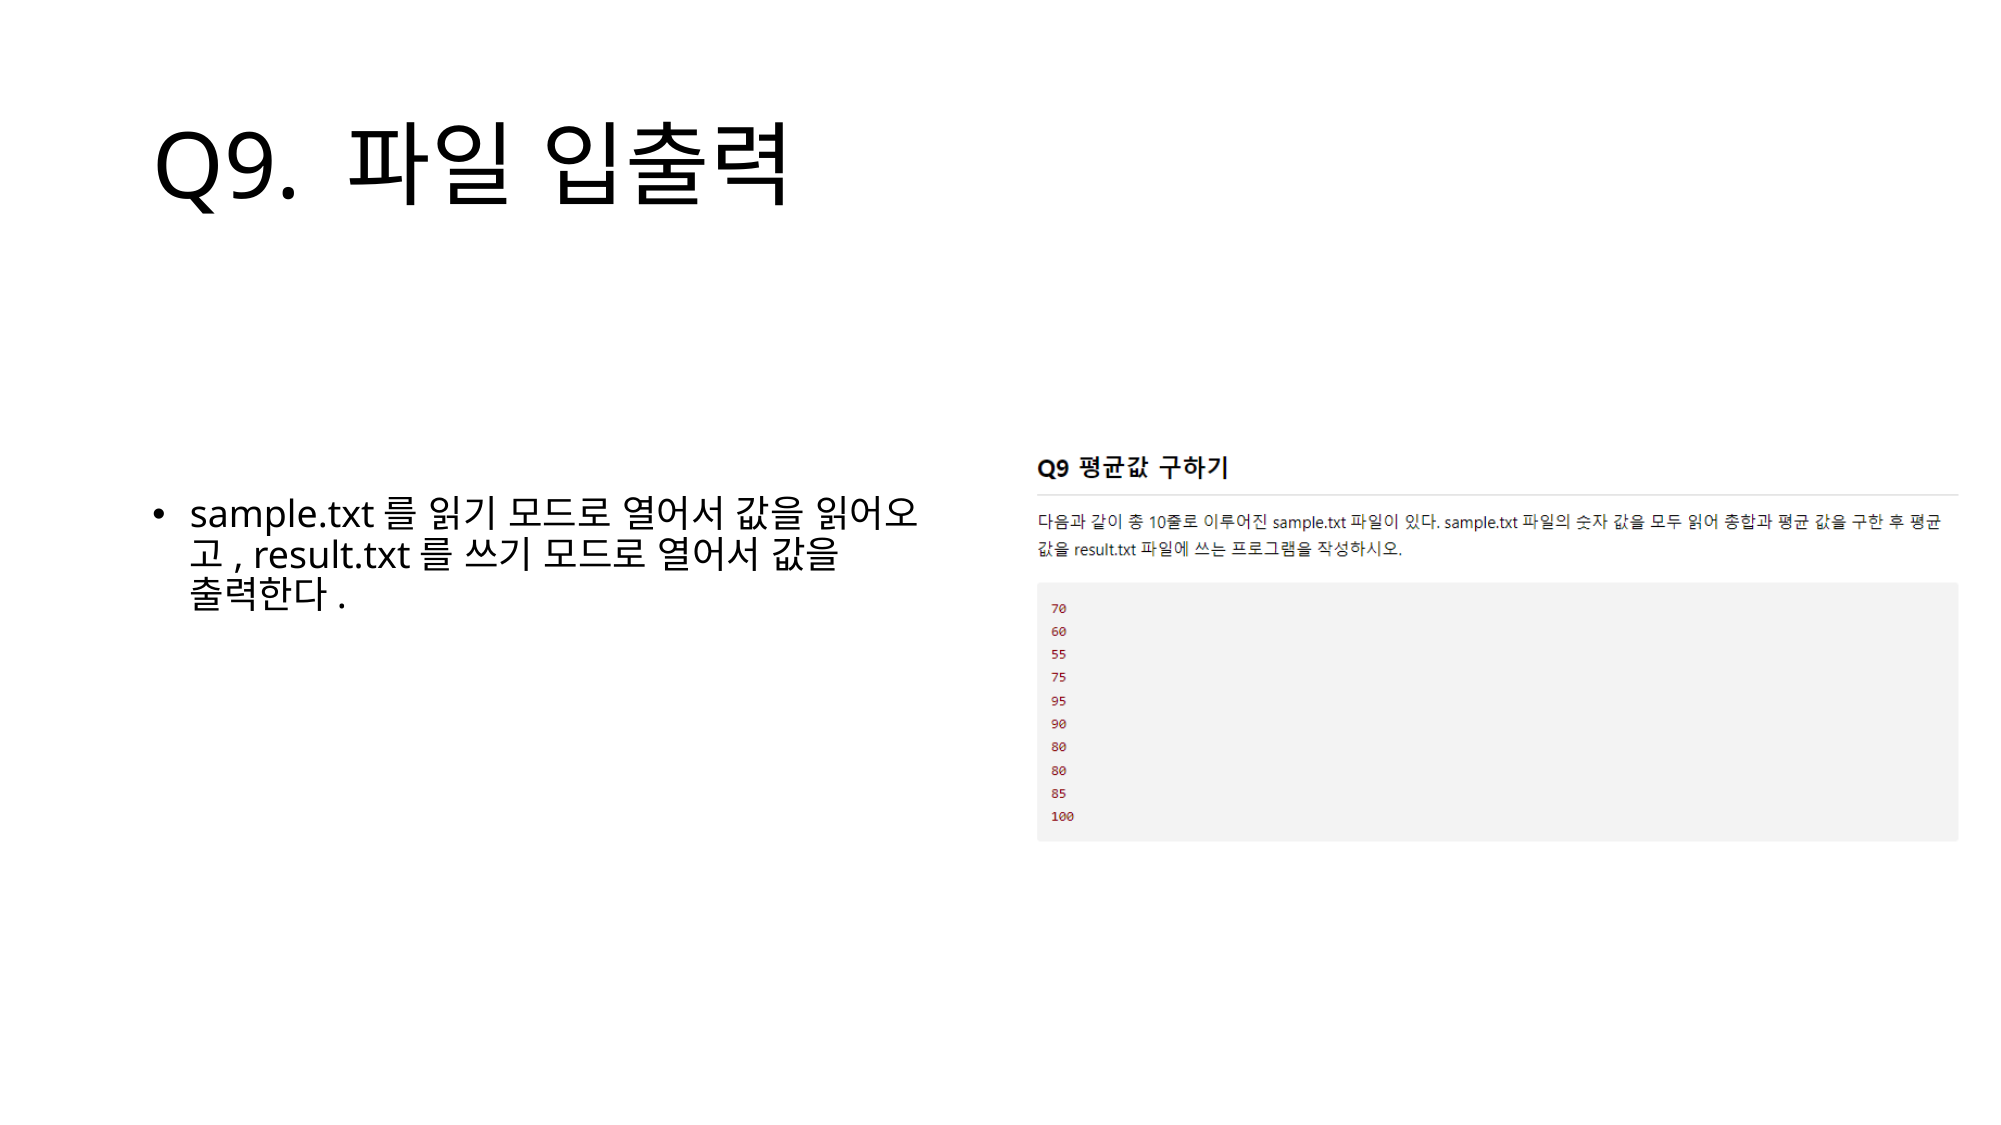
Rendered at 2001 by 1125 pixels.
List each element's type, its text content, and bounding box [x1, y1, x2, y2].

picture [1022, 452, 1977, 860]
title Q9. 파일 입출력 [137, 59, 1863, 278]
list sample.txt를 읽기 모드로 열어서 값을 읽어오고, result.txt를 쓰기 모드로 열어서 값을 출력한다. [137, 299, 978, 1014]
